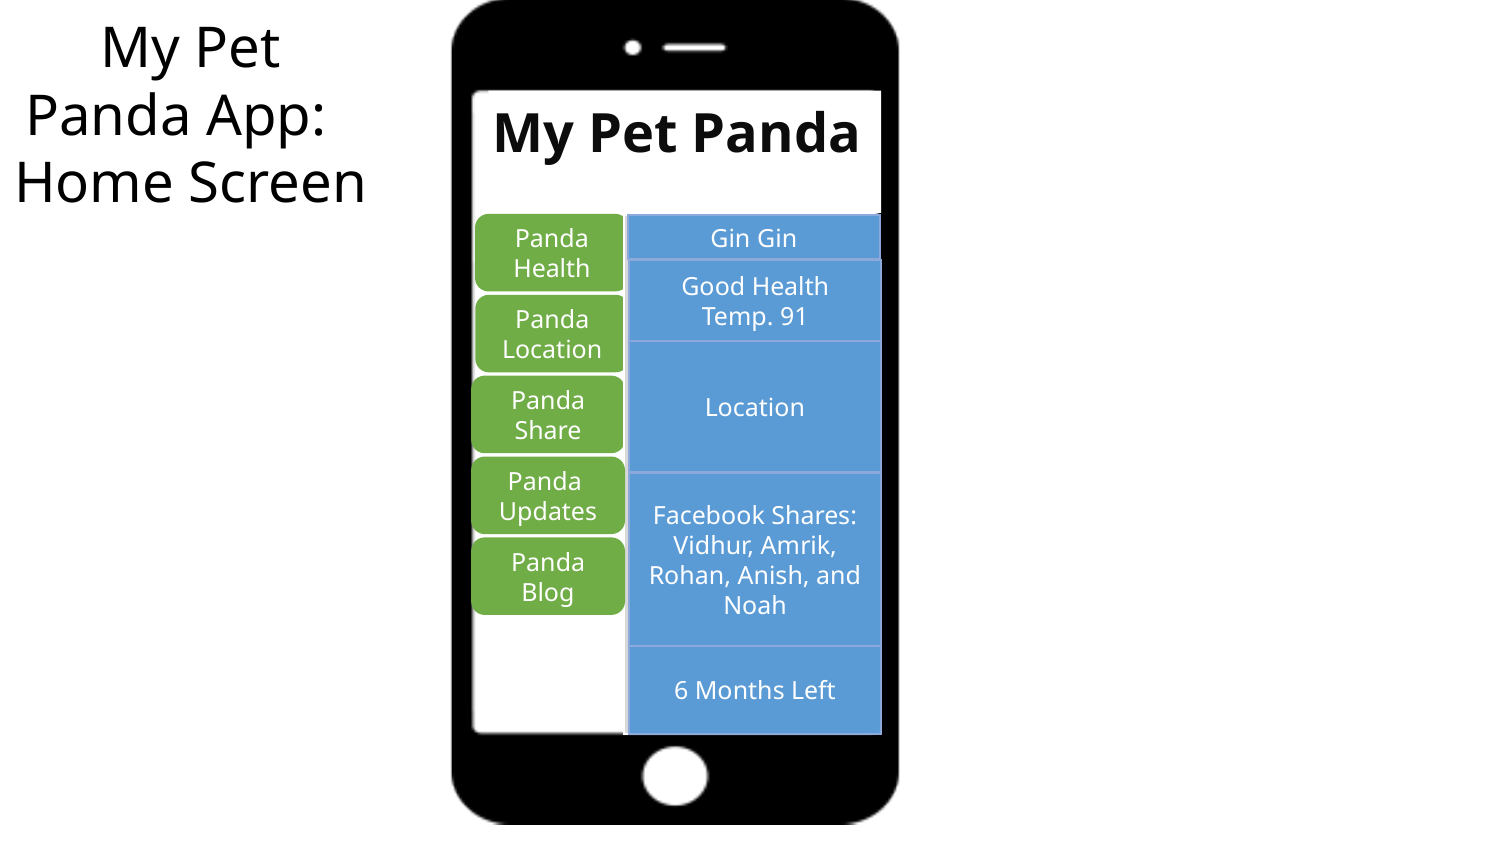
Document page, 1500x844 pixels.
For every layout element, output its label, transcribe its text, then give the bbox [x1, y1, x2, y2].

text_box My Pet Panda App: Home Screen [0, 0, 218, 88]
picture [220, 0, 1132, 826]
